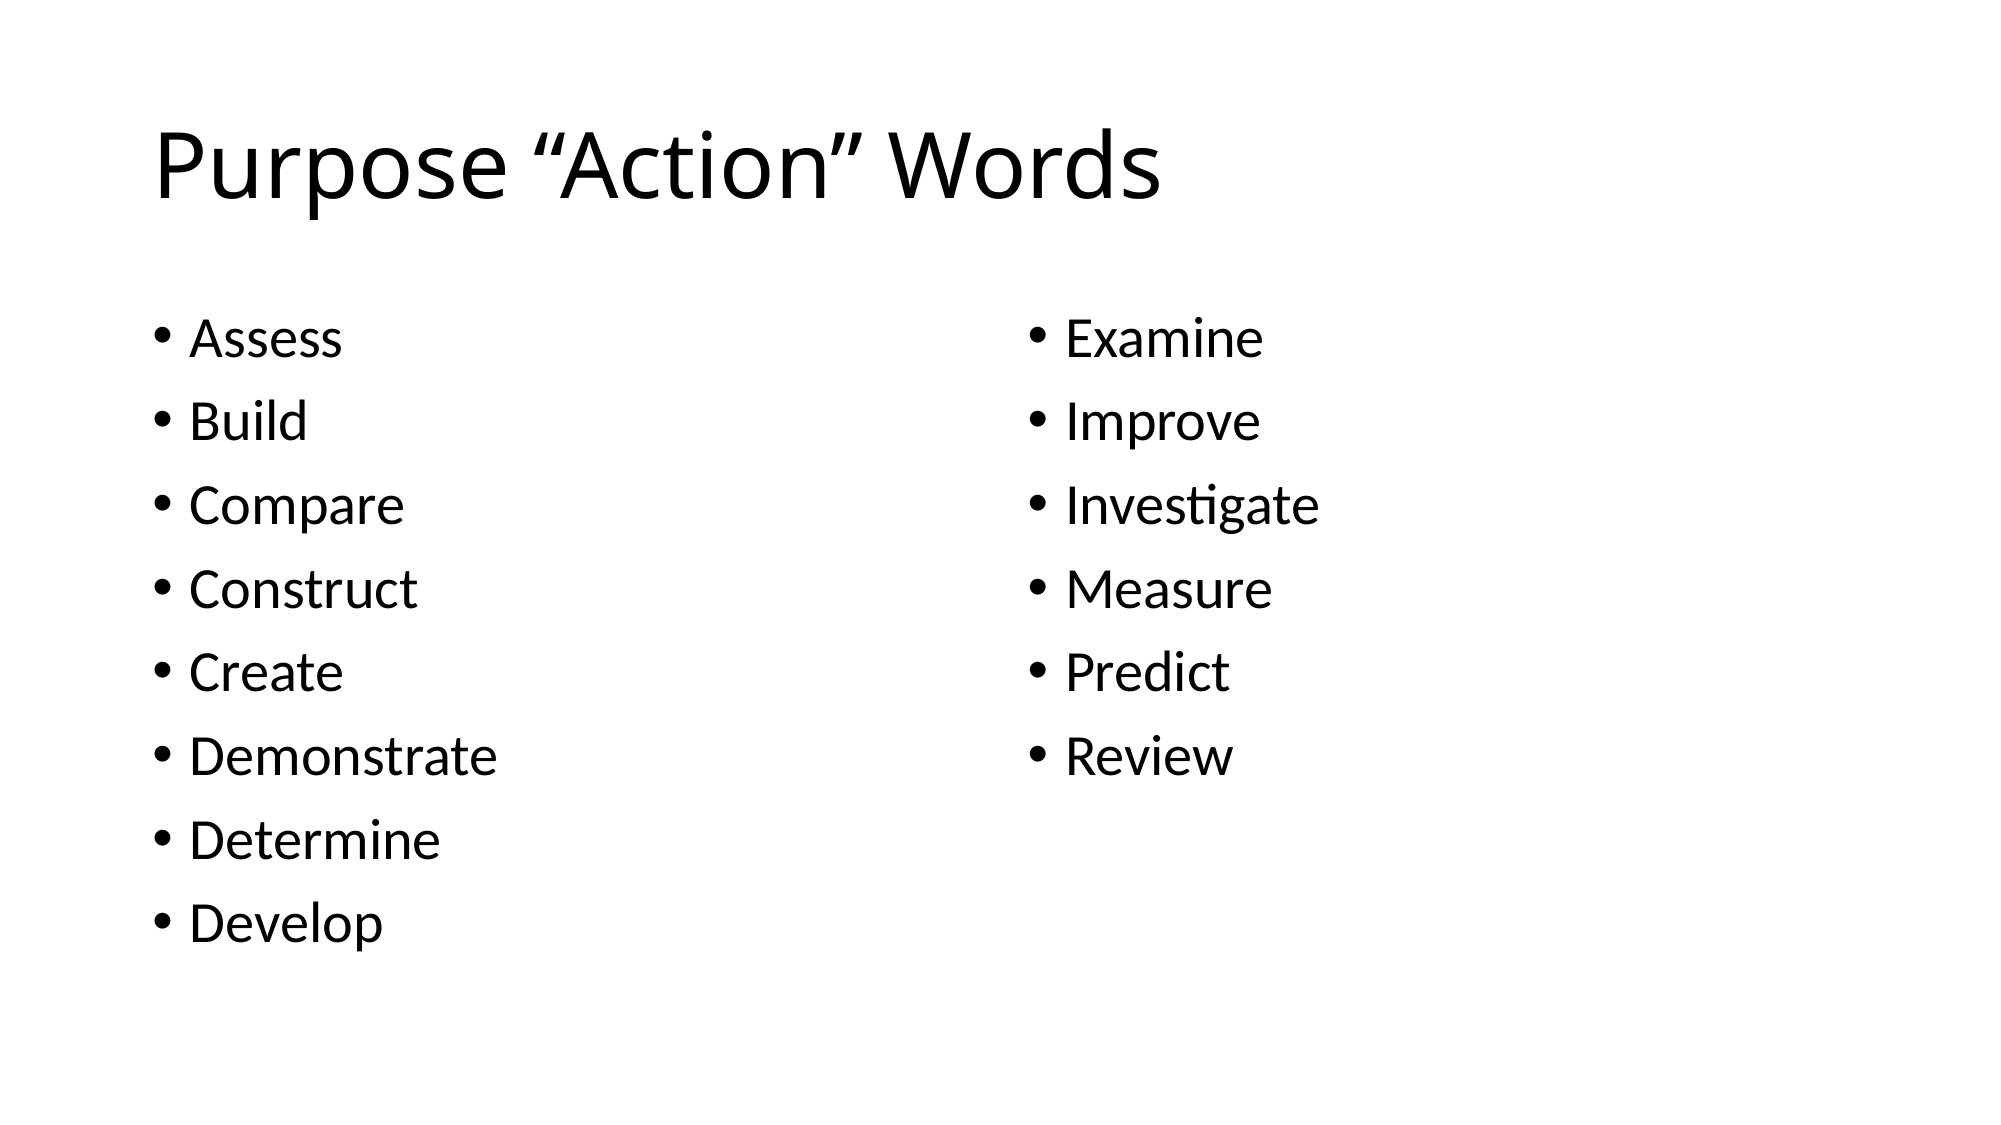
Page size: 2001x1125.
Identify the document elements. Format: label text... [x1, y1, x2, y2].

list Assess Build Compare Construct Create Demonstrate Determine Develop [137, 299, 988, 1014]
title Purpose “Action” Words [137, 59, 1863, 278]
list Examine Improve Investigate Measure Predict Review [1012, 299, 1863, 1014]
